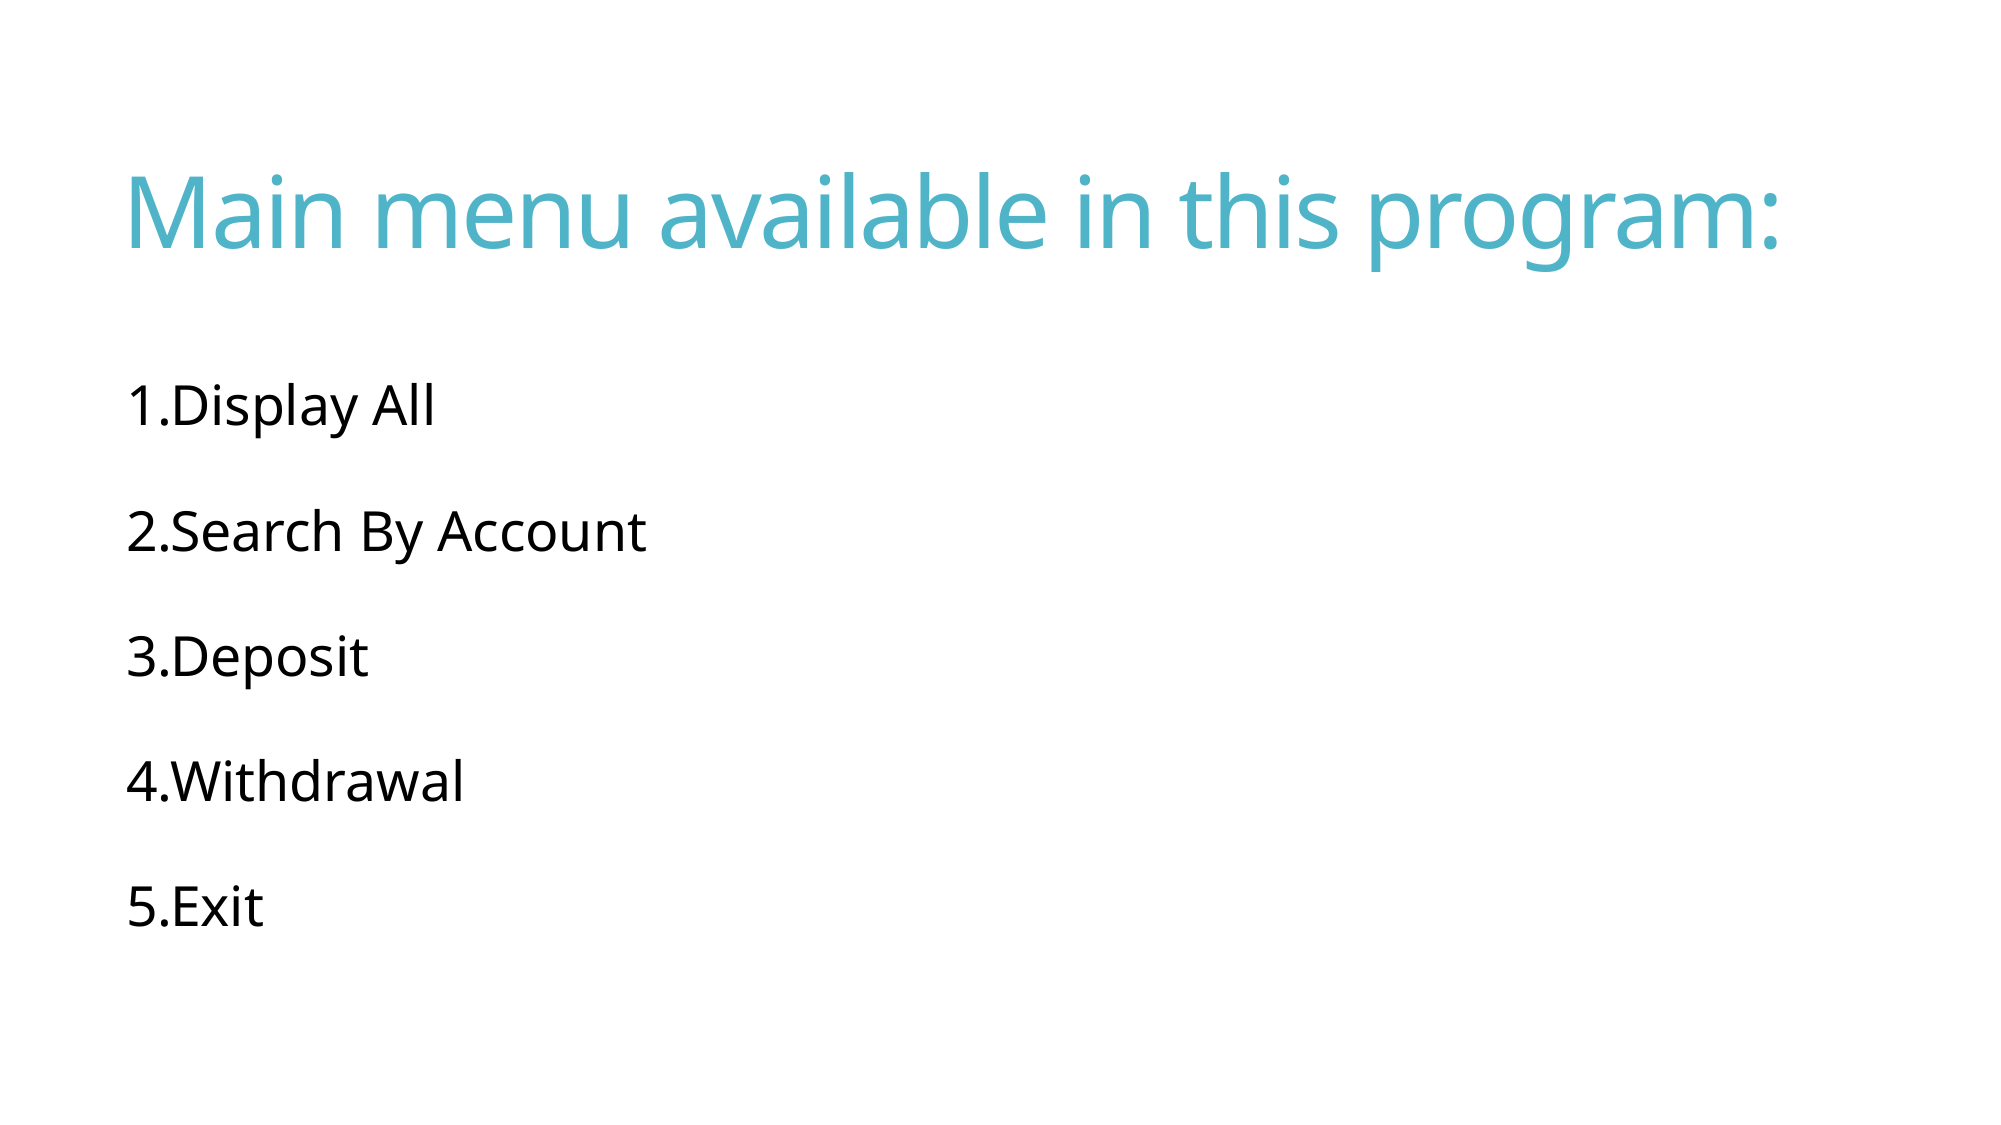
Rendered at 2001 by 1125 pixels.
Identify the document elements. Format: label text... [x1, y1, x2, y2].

list Display All Search By Account Deposit Withdrawal Exit [111, 329, 1876, 948]
title Main menu available in this program: [107, 81, 1875, 354]
